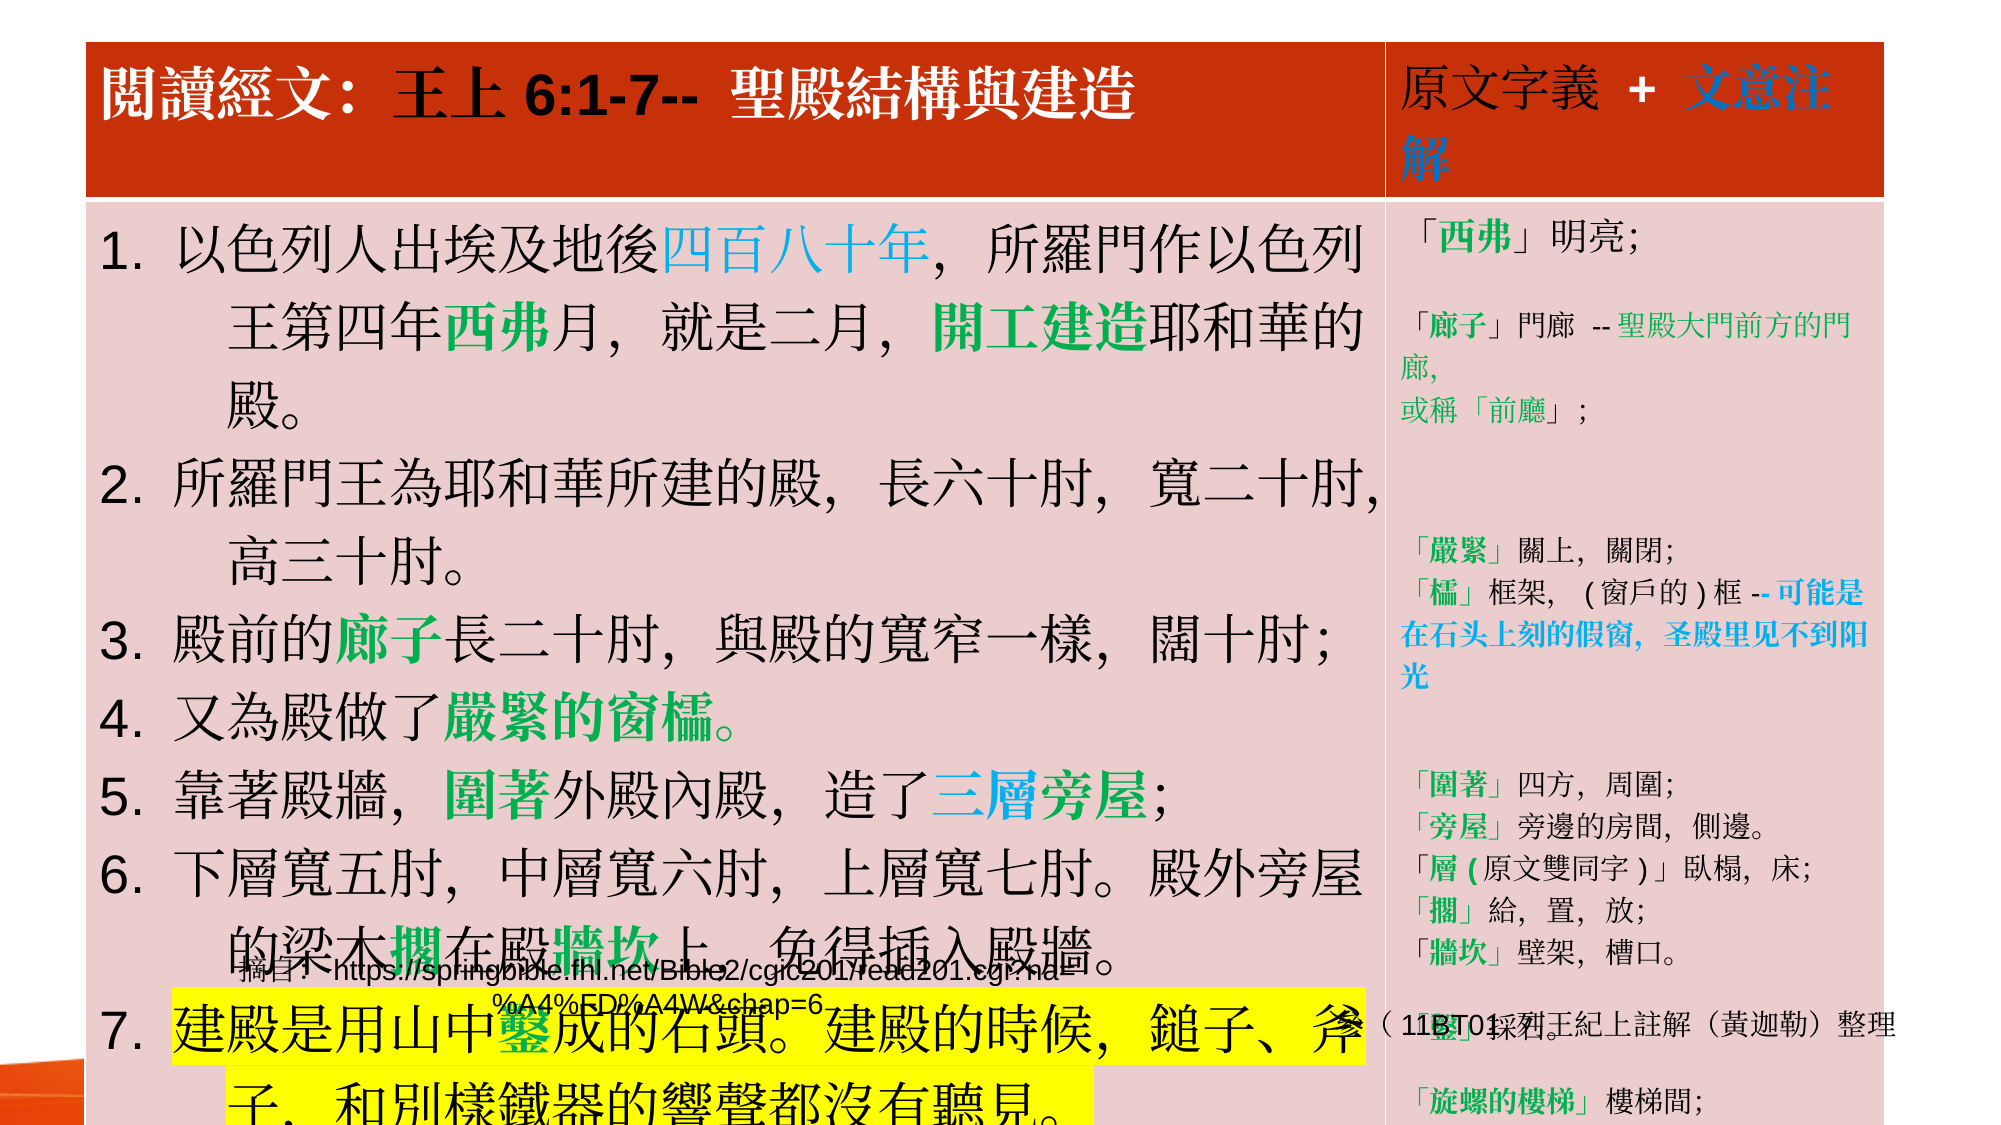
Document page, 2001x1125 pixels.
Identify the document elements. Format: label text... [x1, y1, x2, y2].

picture [0, 0, 2000, 1125]
table_cell 「西弗」明亮； 「廊子」門廊 --聖殿大門前方的門廊， 或稱「前廳」； 「嚴緊」關上，關閉； 「櫺」框架，(窗戶的)框--可能是在石头上刻的假窗，圣殿里见不到阳光 「圍著」四方，周圍； 「旁屋」旁邊的房間，側邊。 「層(原文雙同字)」臥榻，床； 「擱」給，置，放； 「牆坎」壁架，槽口。 「鑿」採石。 「旋螺的樓梯」樓梯間； 「第二」中間的。 [1386, 202, 1884, 998]
table_header 閲讀經文：王上6:1-7-- 聖殿結構與建造 [86, 42, 1385, 197]
text_box 參（11BT01 列王紀上註解（黃迦勒）整理 [1296, 998, 1936, 1049]
table_cell 1. 以色列人出埃及地後四百八十年，所羅門作以色列王第四年西弗月，就是二月，開工建造耶和華的殿。 2. 所羅門王為耶和華所建的殿，長六十肘，寬二十肘，高三十肘。 3. 殿前的廊子長二十肘，與殿的寬窄一樣，闊十肘； 4. 又為殿做了嚴緊的窗櫺。 5. 靠著殿牆，圍著外殿內殿，造了三層旁屋； 6. 下層寬五肘，中層寬六肘，上層寬七肘。殿外旁屋的梁木擱在殿牆坎上，免得插入殿牆。 7. 建殿是用山中鑿成的石頭。建殿的時候，鎚子、斧子，和別樣鐵器的響聲都沒有聽見。 [86, 202, 1385, 1125]
table_cell 「西弗」明亮； 「廊子」門廊 --聖殿大門前方的門廊， 或稱「前廳」； 「嚴緊」關上，關閉； 「櫺」框架，(窗戶的)框--可能是在石头上刻的假窗，圣殿里见不到阳光 「圍著」四方，周圍； 「旁屋」旁邊的房間，側邊。 「層(原文雙同字)」臥榻，床； 「擱」給，置，放； 「牆坎」壁架，槽口。 「鑿」採石。 「旋螺的樓梯」樓梯間； 「第二」中間的。 [1386, 1049, 1884, 1125]
text_box 摘自：https://springbible.fhl.net/Bible2/cgic201/read201.cgi?na=%A4%FD%A4W&chap=6 [211, 943, 1105, 1029]
table_header 原文字義 + 文意注解 [1386, 42, 1884, 197]
